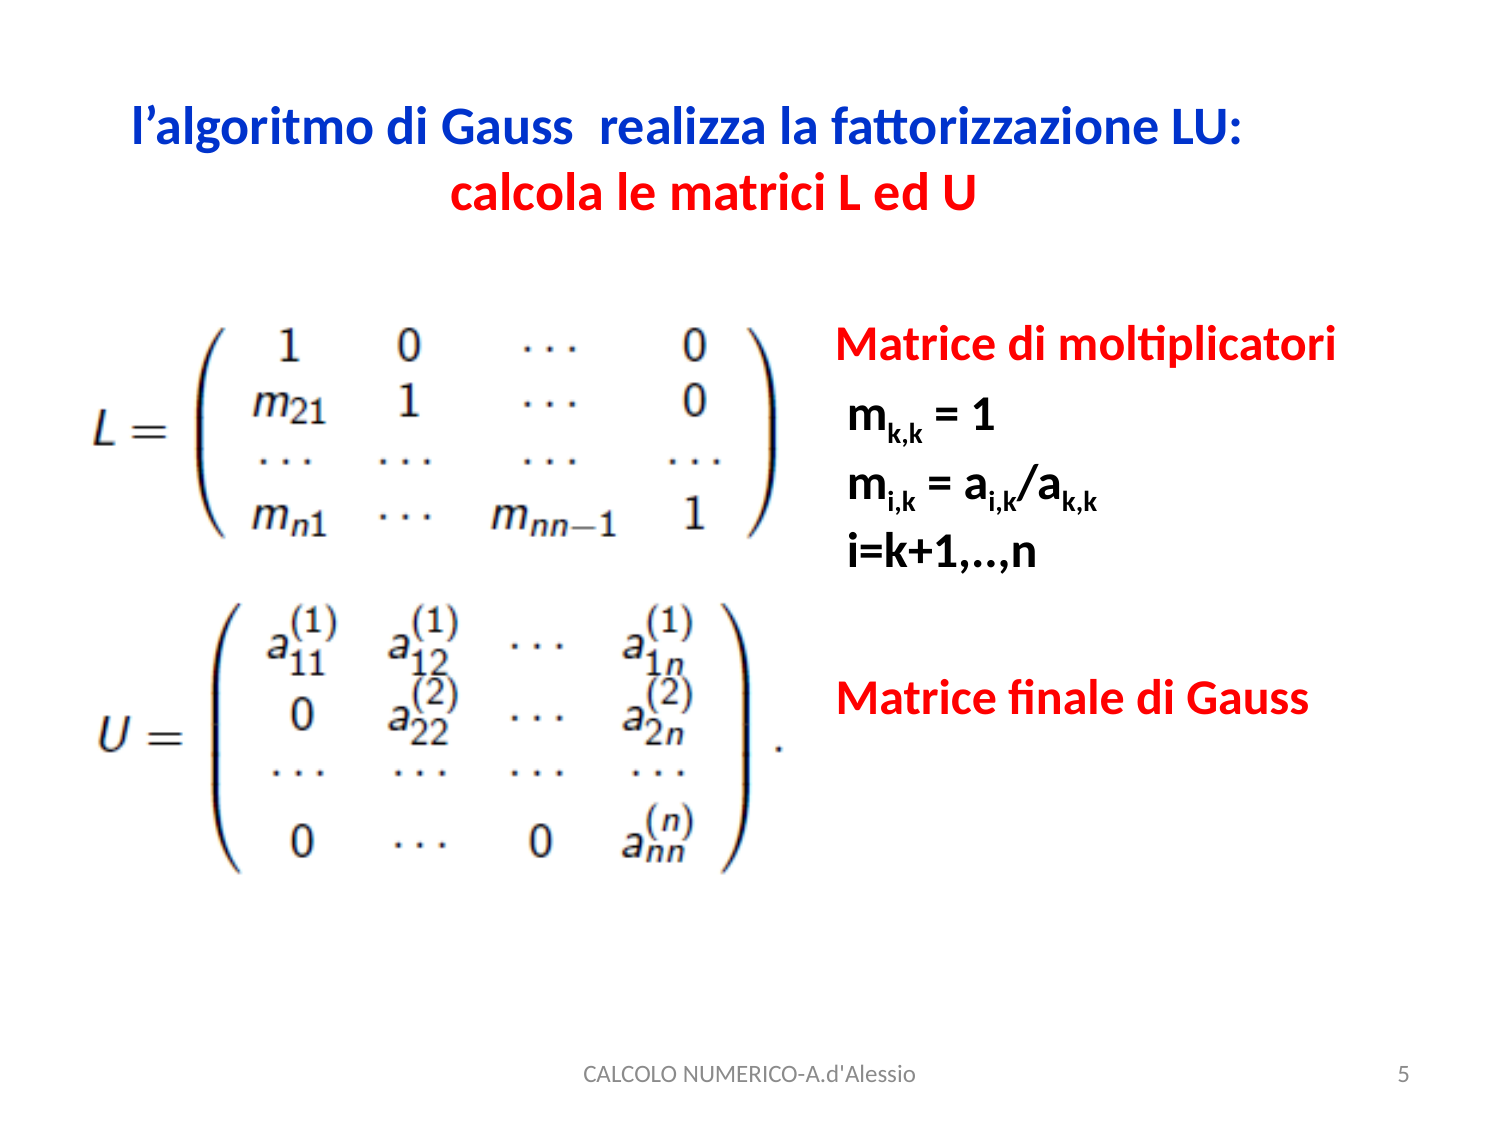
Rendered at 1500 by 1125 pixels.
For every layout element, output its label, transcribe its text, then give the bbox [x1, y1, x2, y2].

text_box l’algoritmo di Gauss realizza la fattorizzazione LU: calcola le matrici L ed U [115, 81, 1326, 230]
text_box mk,k = 1 mi,k = ai,k/ak,k i=k+1,..,n [830, 371, 1284, 587]
picture [76, 295, 788, 894]
footer CALCOLO NUMERICO-A.d'Alessio [512, 1042, 988, 1103]
text_box Matrice finale di Gauss [819, 655, 1343, 734]
slide_number 5 [1074, 1042, 1425, 1103]
text_box Matrice di moltiplicatori [818, 301, 1443, 379]
